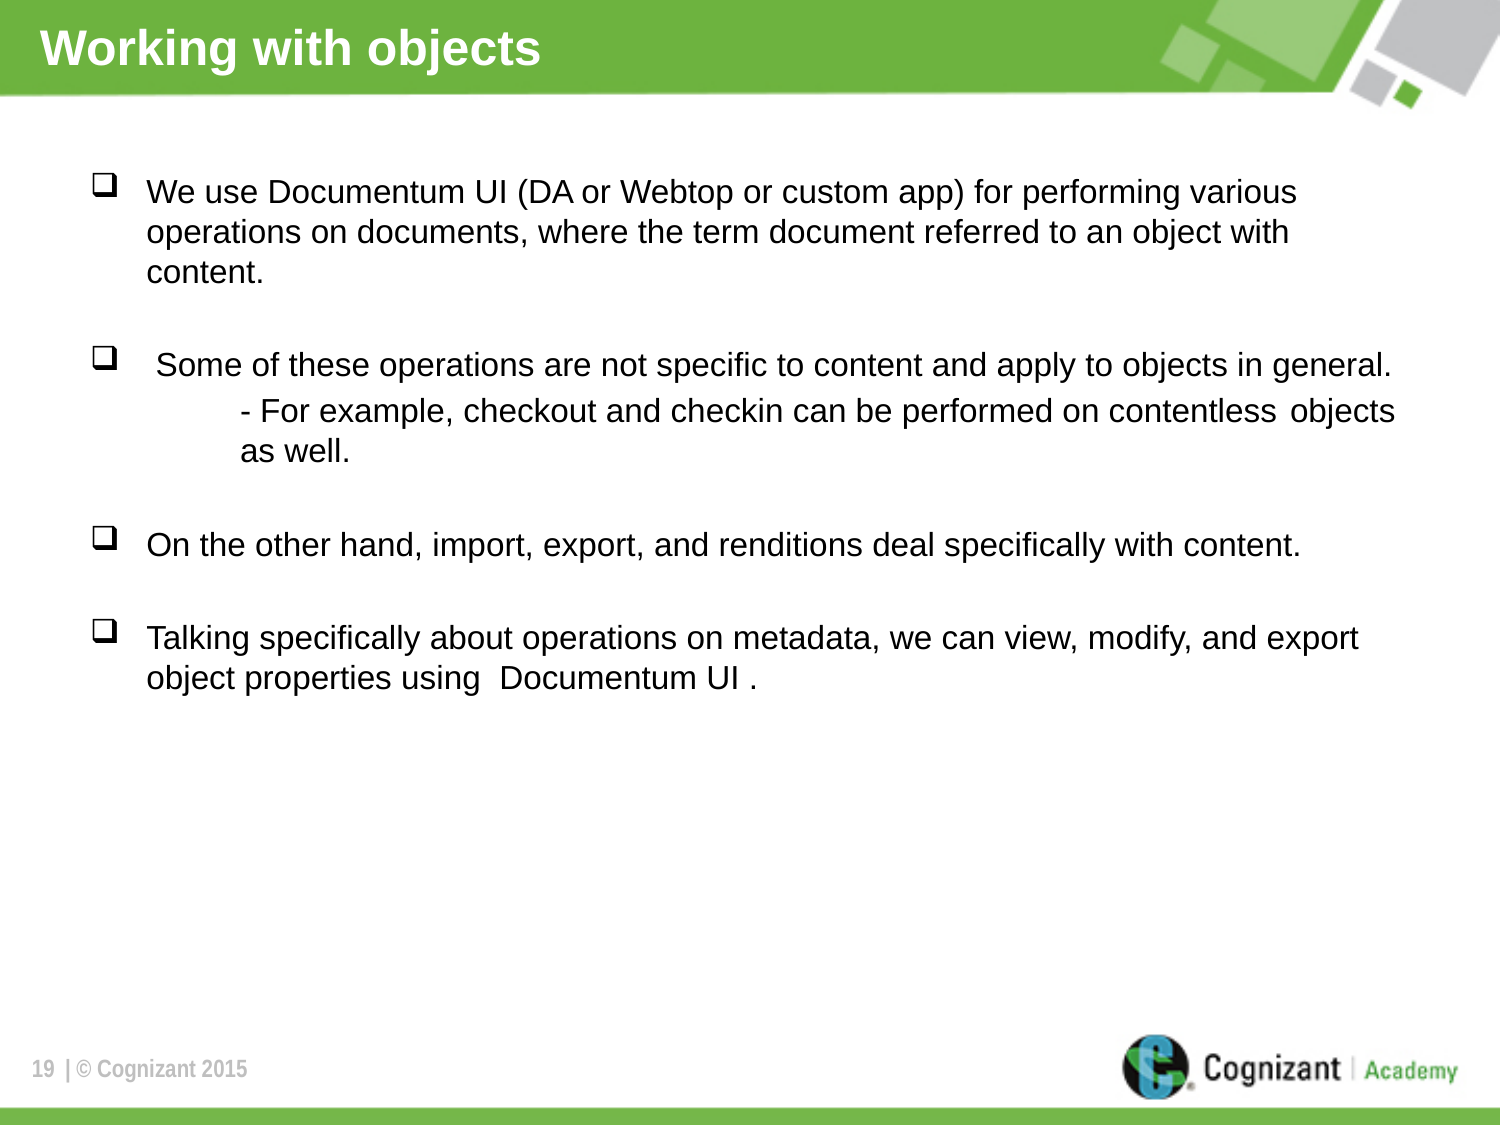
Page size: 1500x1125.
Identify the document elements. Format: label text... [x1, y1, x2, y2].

slide_number 19 [16, 1037, 88, 1098]
list We use Documentum UI (DA or Webtop or custom app) for performing various operations on documents, where the term document referred to an object with content. Some of these operations are not specific to content and apply to objects in general. - For example, checkout and checkin can be performed on contentless objects as well. On the other hand, import, export, and renditions deal specifically with content. Talking specifically about operations on metadata, we can view, modify, and export object properties using Documentum UI . [74, 162, 1426, 1006]
picture [0, 0, 1500, 1125]
title Working with objects [24, 3, 1200, 88]
footer | © Cognizant 2015 [88, 1037, 275, 1098]
